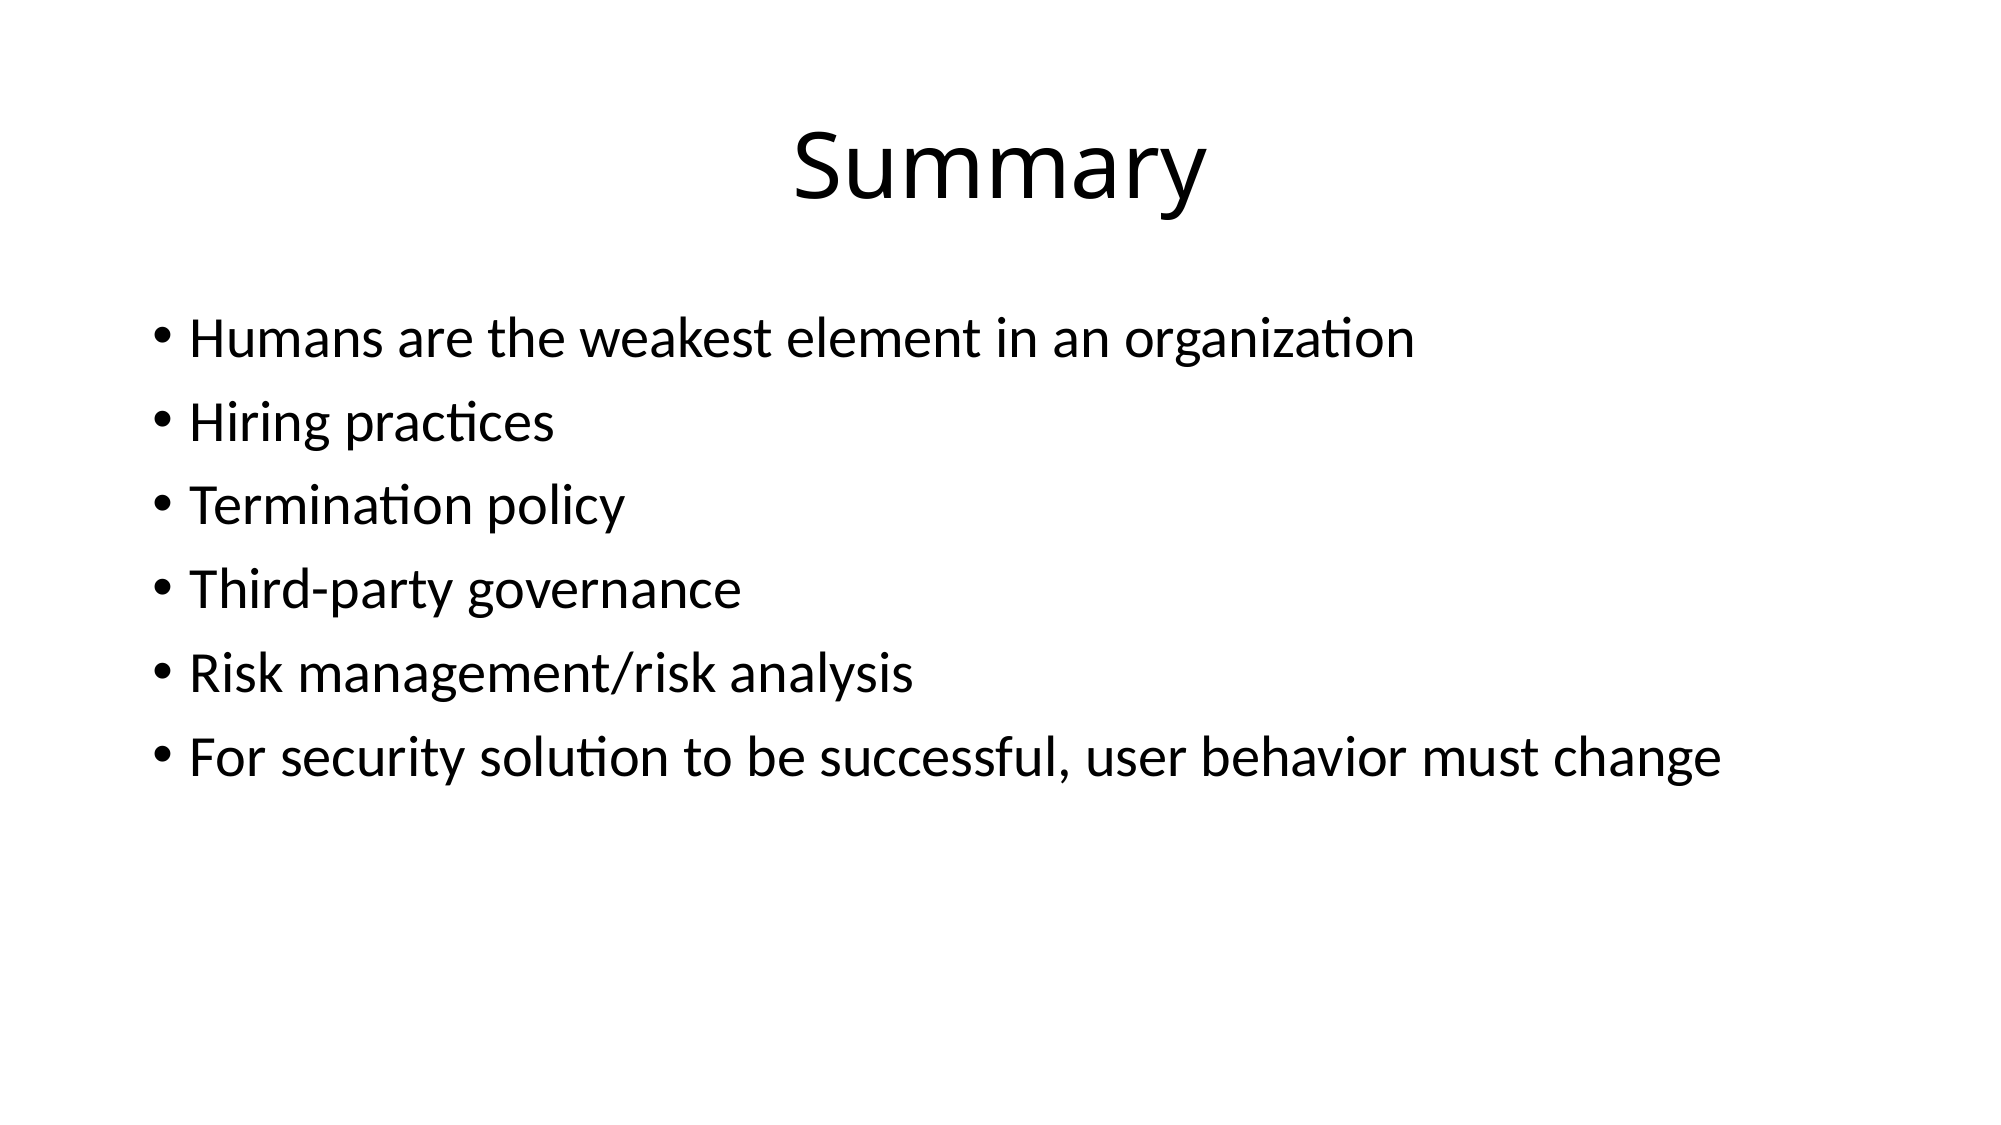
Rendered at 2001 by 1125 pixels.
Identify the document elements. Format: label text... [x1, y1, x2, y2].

list Humans are the weakest element in an organization Hiring practices Termination policy Third-party governance Risk management/risk analysis For security solution to be successful, user behavior must change [137, 299, 1863, 1014]
title Summary [137, 59, 1863, 278]
